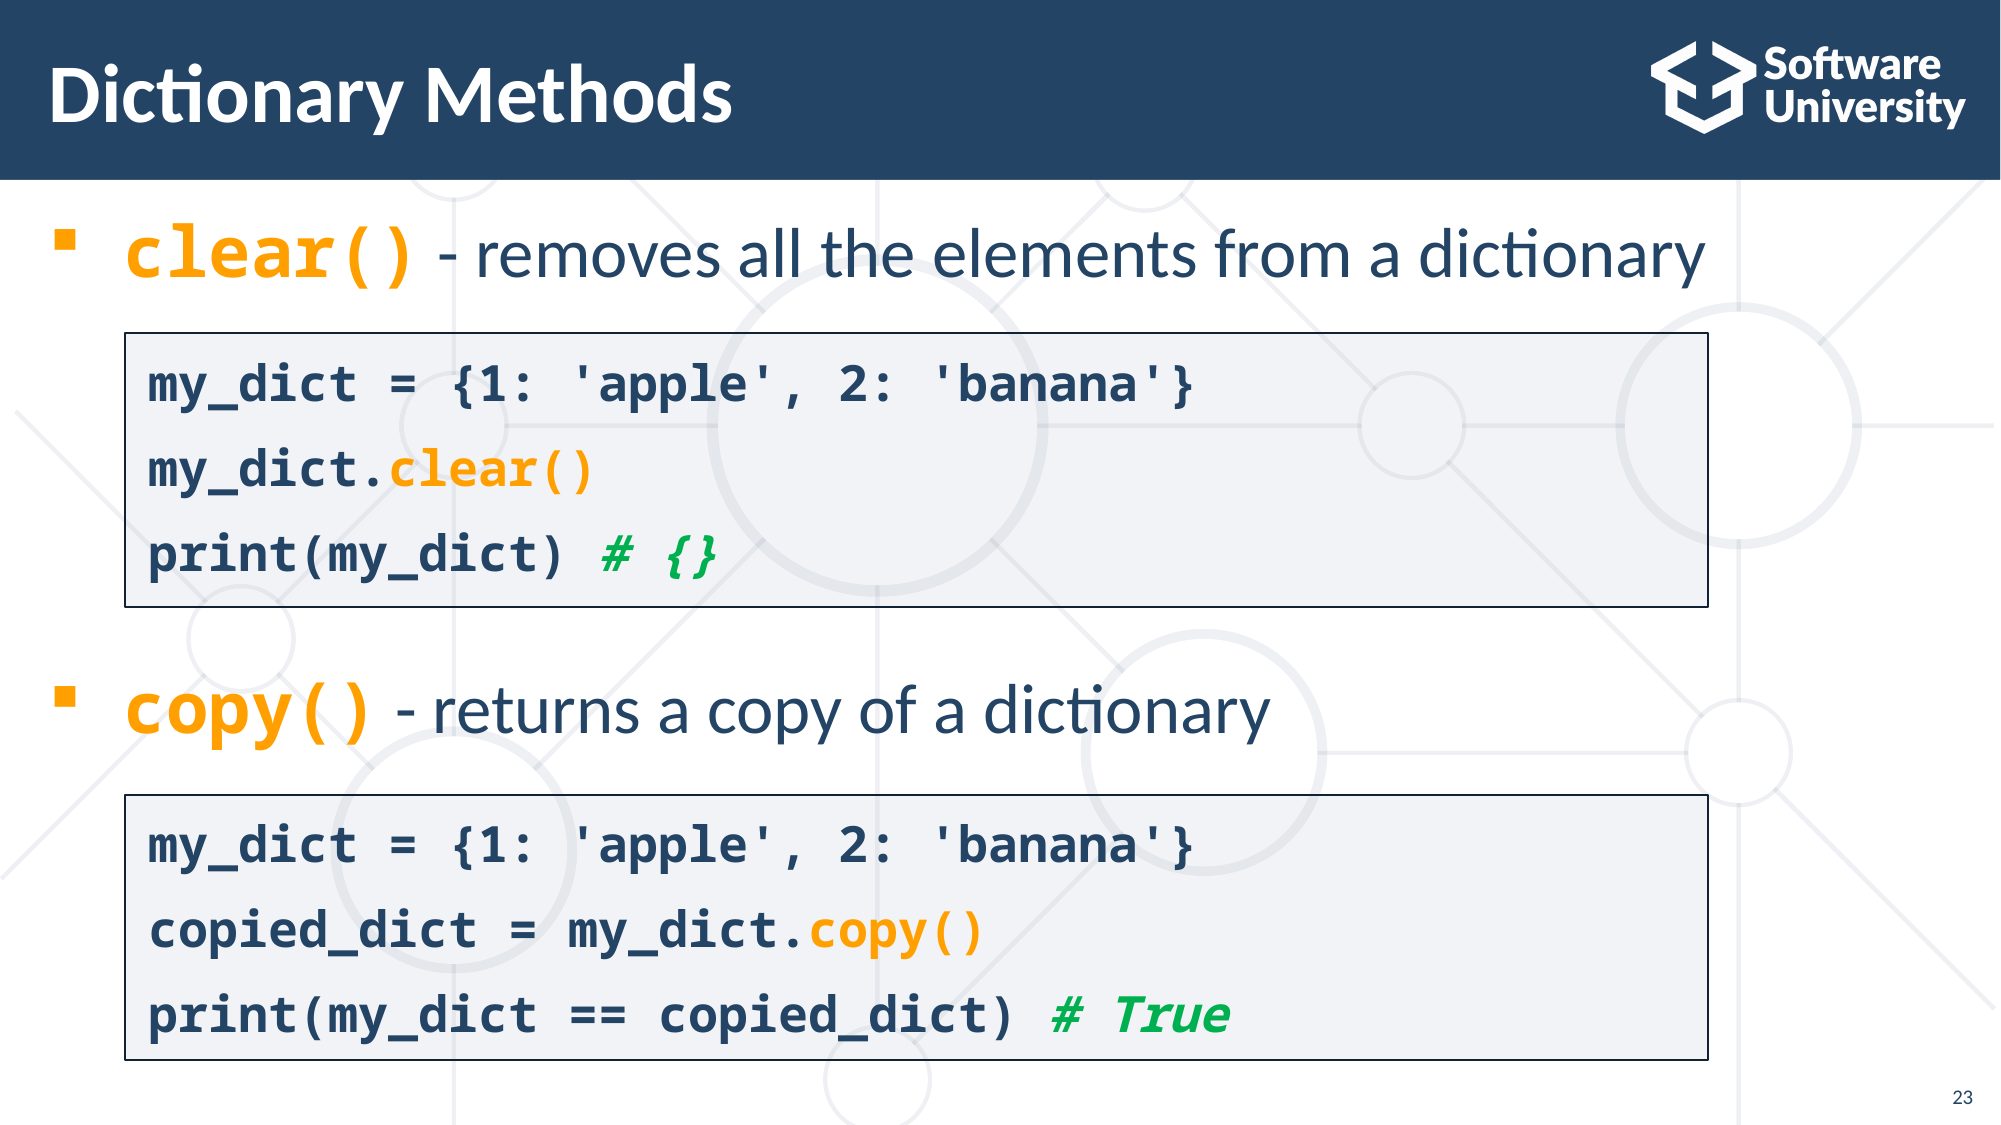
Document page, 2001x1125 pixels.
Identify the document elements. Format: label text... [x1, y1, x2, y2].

text_box my_dict = {1: 'apple', 2: 'banana'} copied_dict = my_dict.copy() print(my_dict == copied_dict) # True [124, 794, 1709, 1061]
list clear() - removes all the elements from a dictionary copy() - returns a copy of a dictionary [31, 196, 1969, 1109]
list my_dict = {1: 'apple', 2: 'banana'} my_dict.clear() print(my_dict) # {} [124, 332, 1709, 608]
text_box 23 [1927, 1067, 1989, 1117]
title Dictionary Methods [31, 16, 1625, 162]
picture [1651, 41, 1966, 134]
